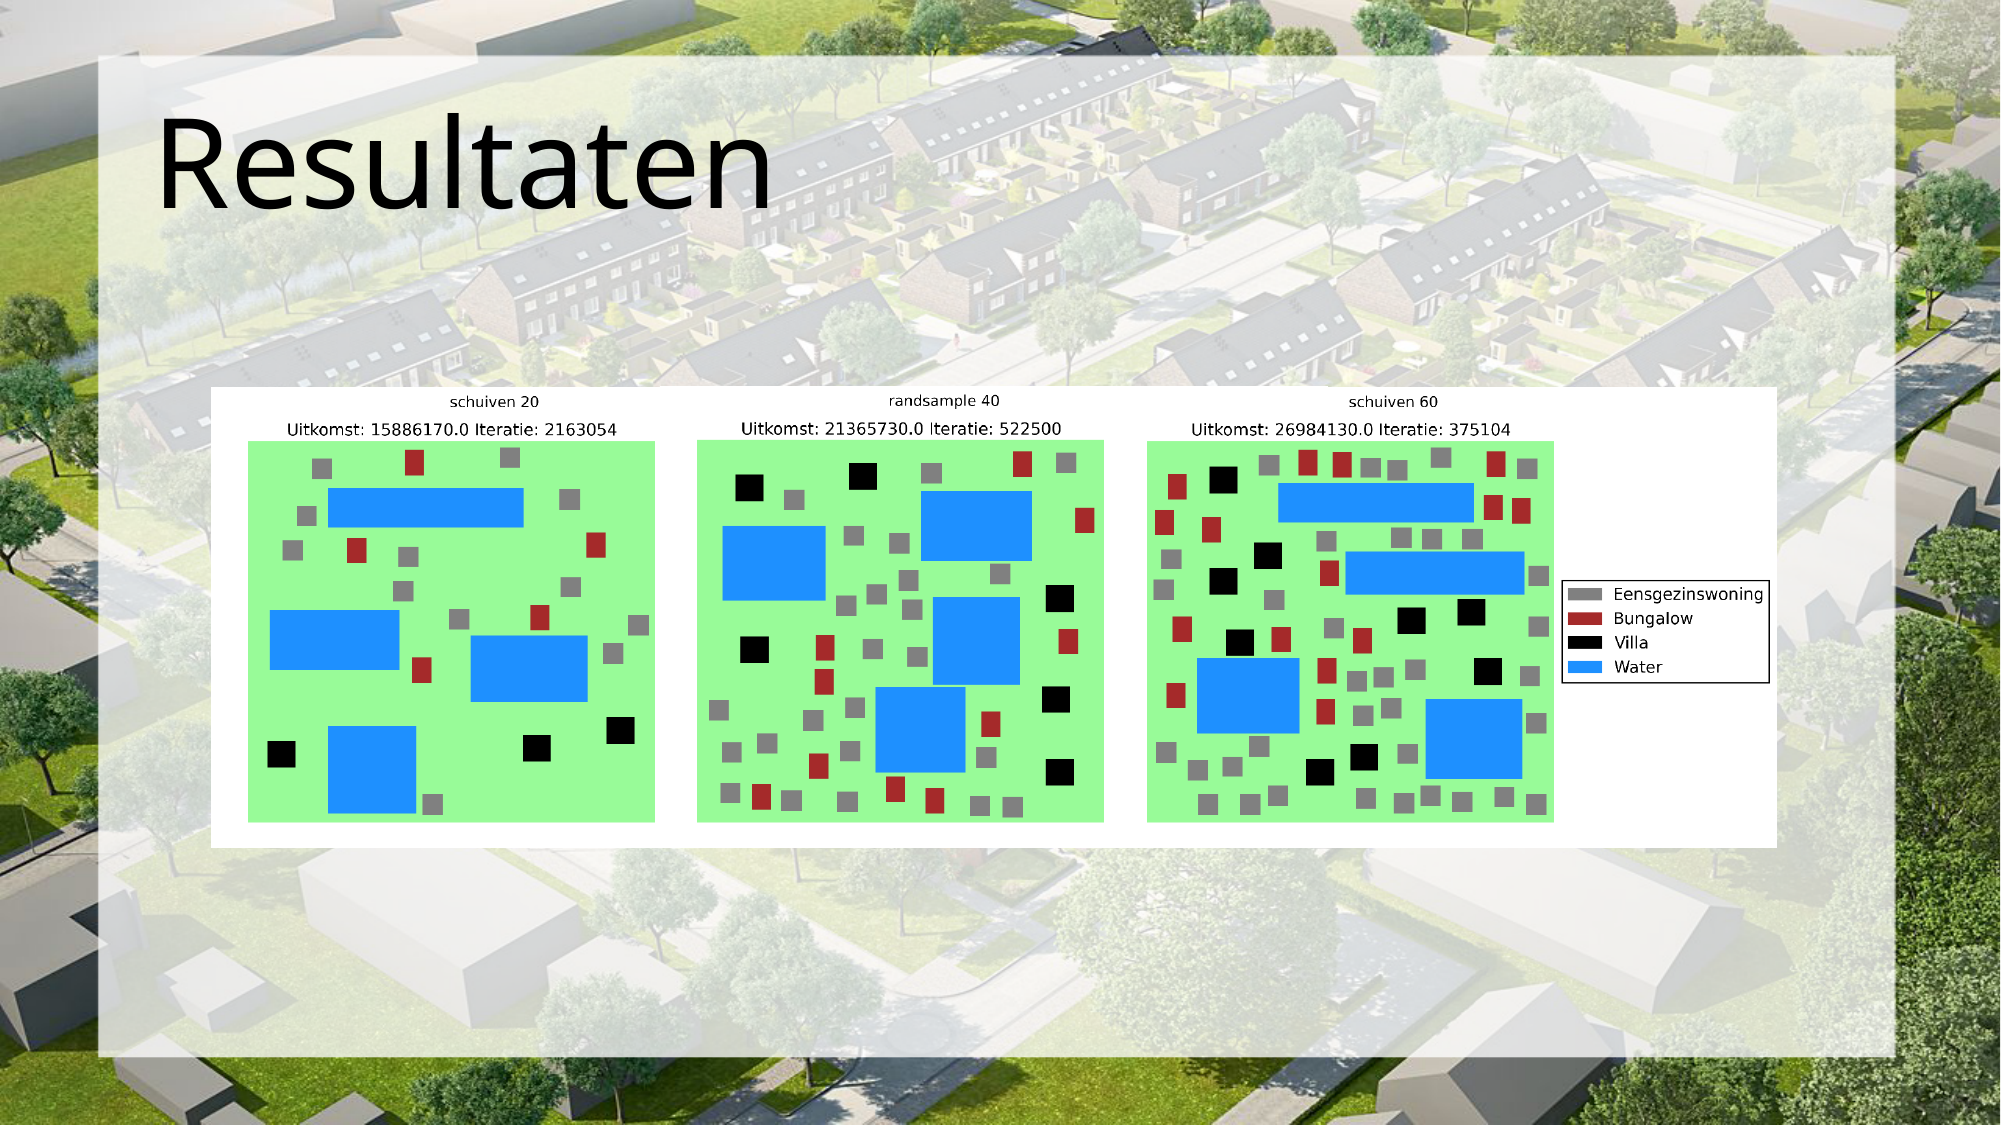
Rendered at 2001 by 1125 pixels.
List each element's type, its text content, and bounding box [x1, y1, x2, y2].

title Resultaten [137, 59, 1863, 278]
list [211, 387, 660, 848]
picture [0, 0, 2001, 1125]
